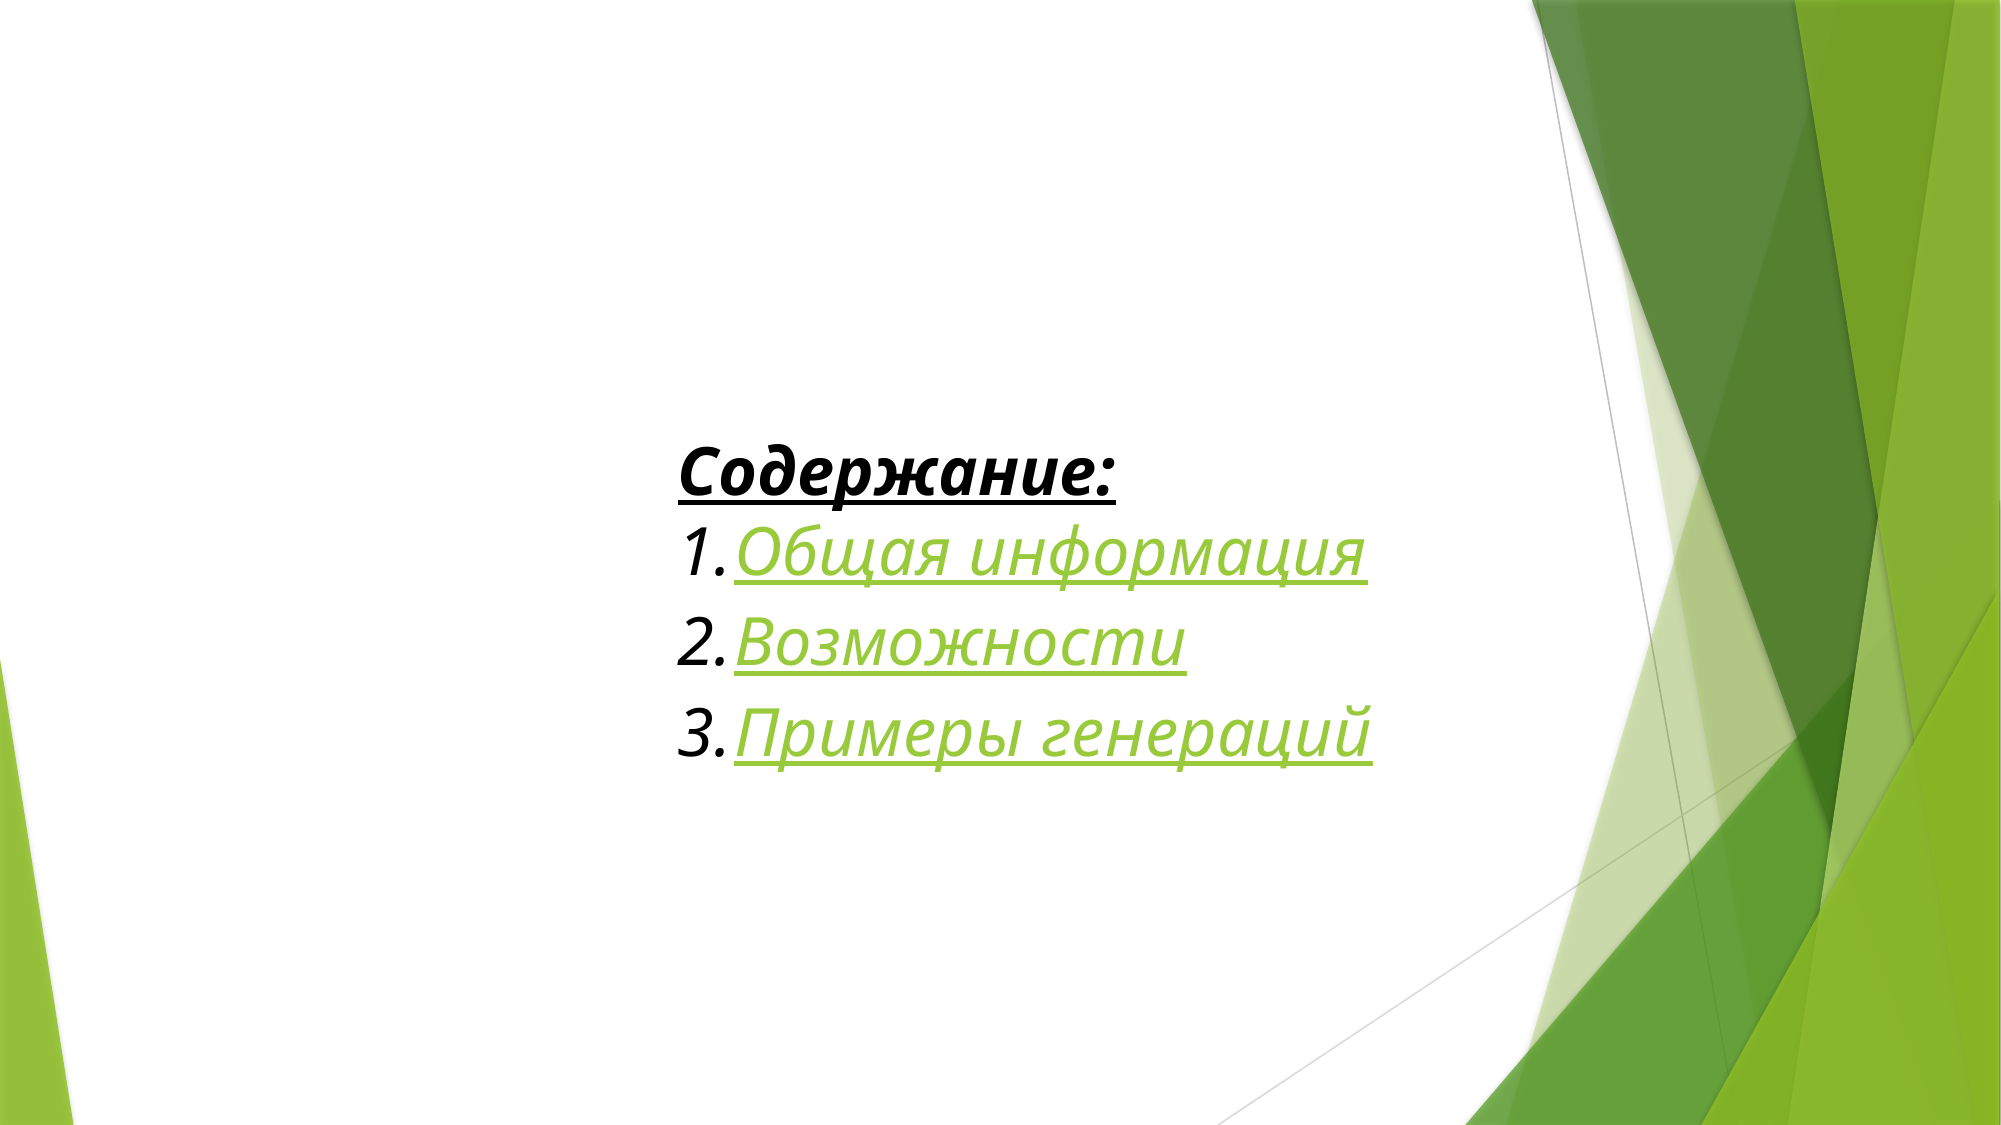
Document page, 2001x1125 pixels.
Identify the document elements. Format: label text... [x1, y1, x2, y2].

text_box Содержание: Общая информация Возможности Примеры генераций [663, 421, 1664, 788]
